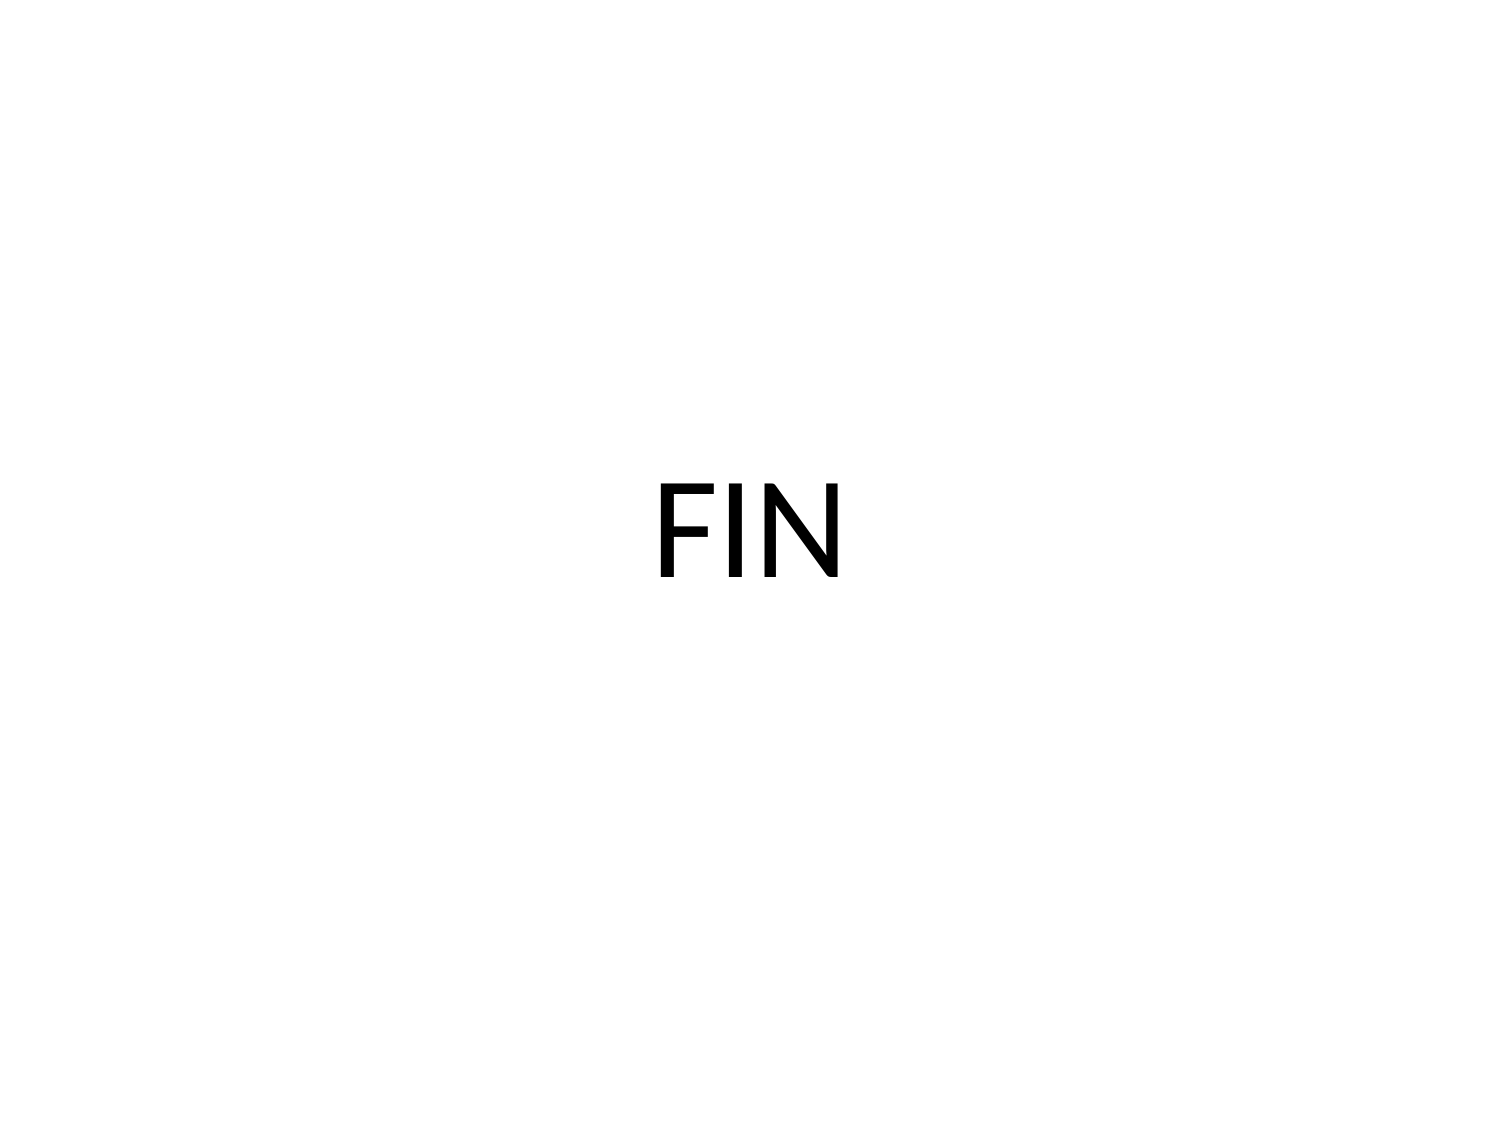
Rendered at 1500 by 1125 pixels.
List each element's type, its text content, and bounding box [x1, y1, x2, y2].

title FIN [75, 425, 1425, 613]
